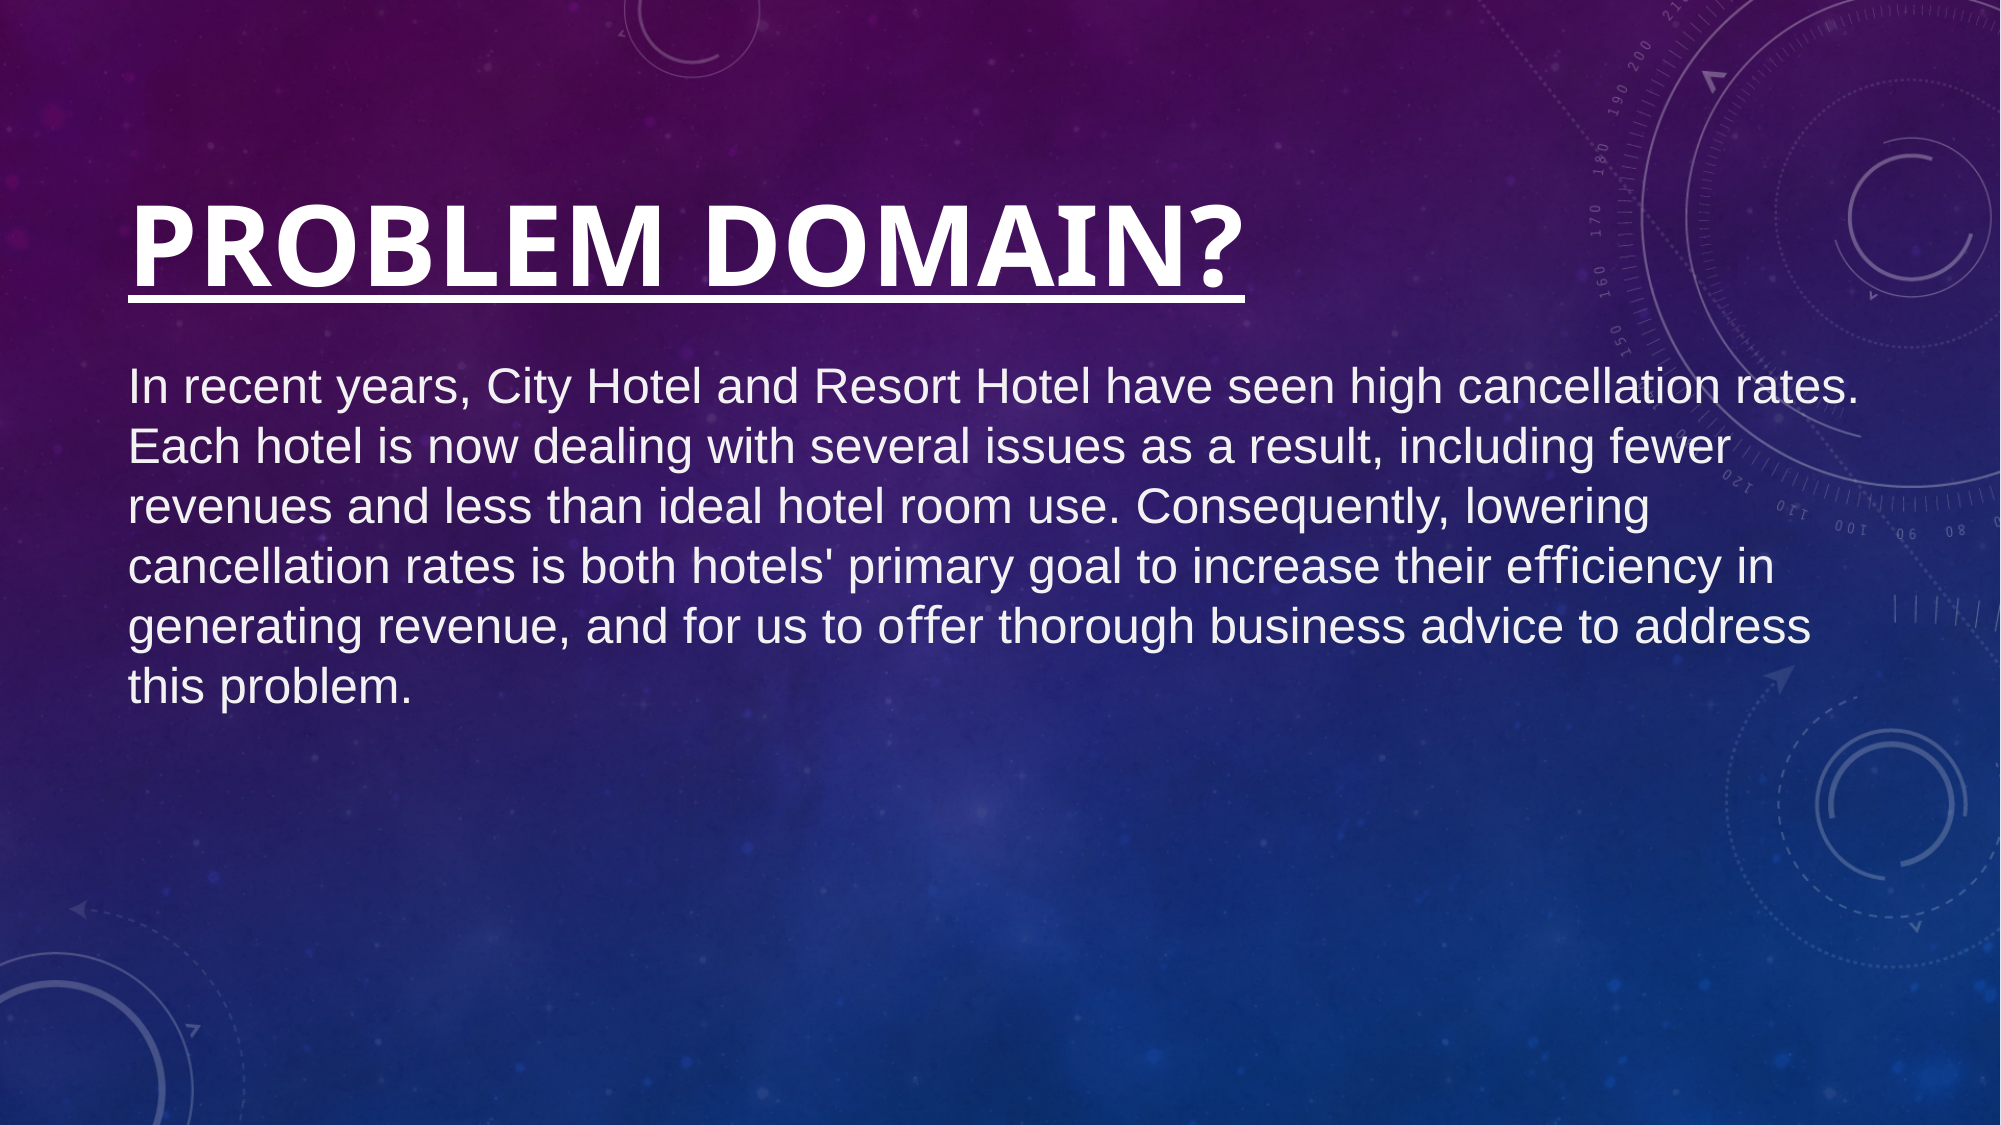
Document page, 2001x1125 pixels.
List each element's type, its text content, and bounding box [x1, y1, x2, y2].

picture [0, 0, 2001, 1125]
title PROBLEM DOMAIN? [112, 178, 1775, 303]
list In recent years, City Hotel and Resort Hotel have seen high cancellation rates. Each hotel is now dealing with several issues as a result, including fewer revenues and less than ideal hotel room use. Consequently, lowering cancellation rates is both hotels' primary goal to increase their eﬃciency in generating revenue, and for us to oﬀer thorough business advice to address this problem. [112, 303, 1907, 845]
